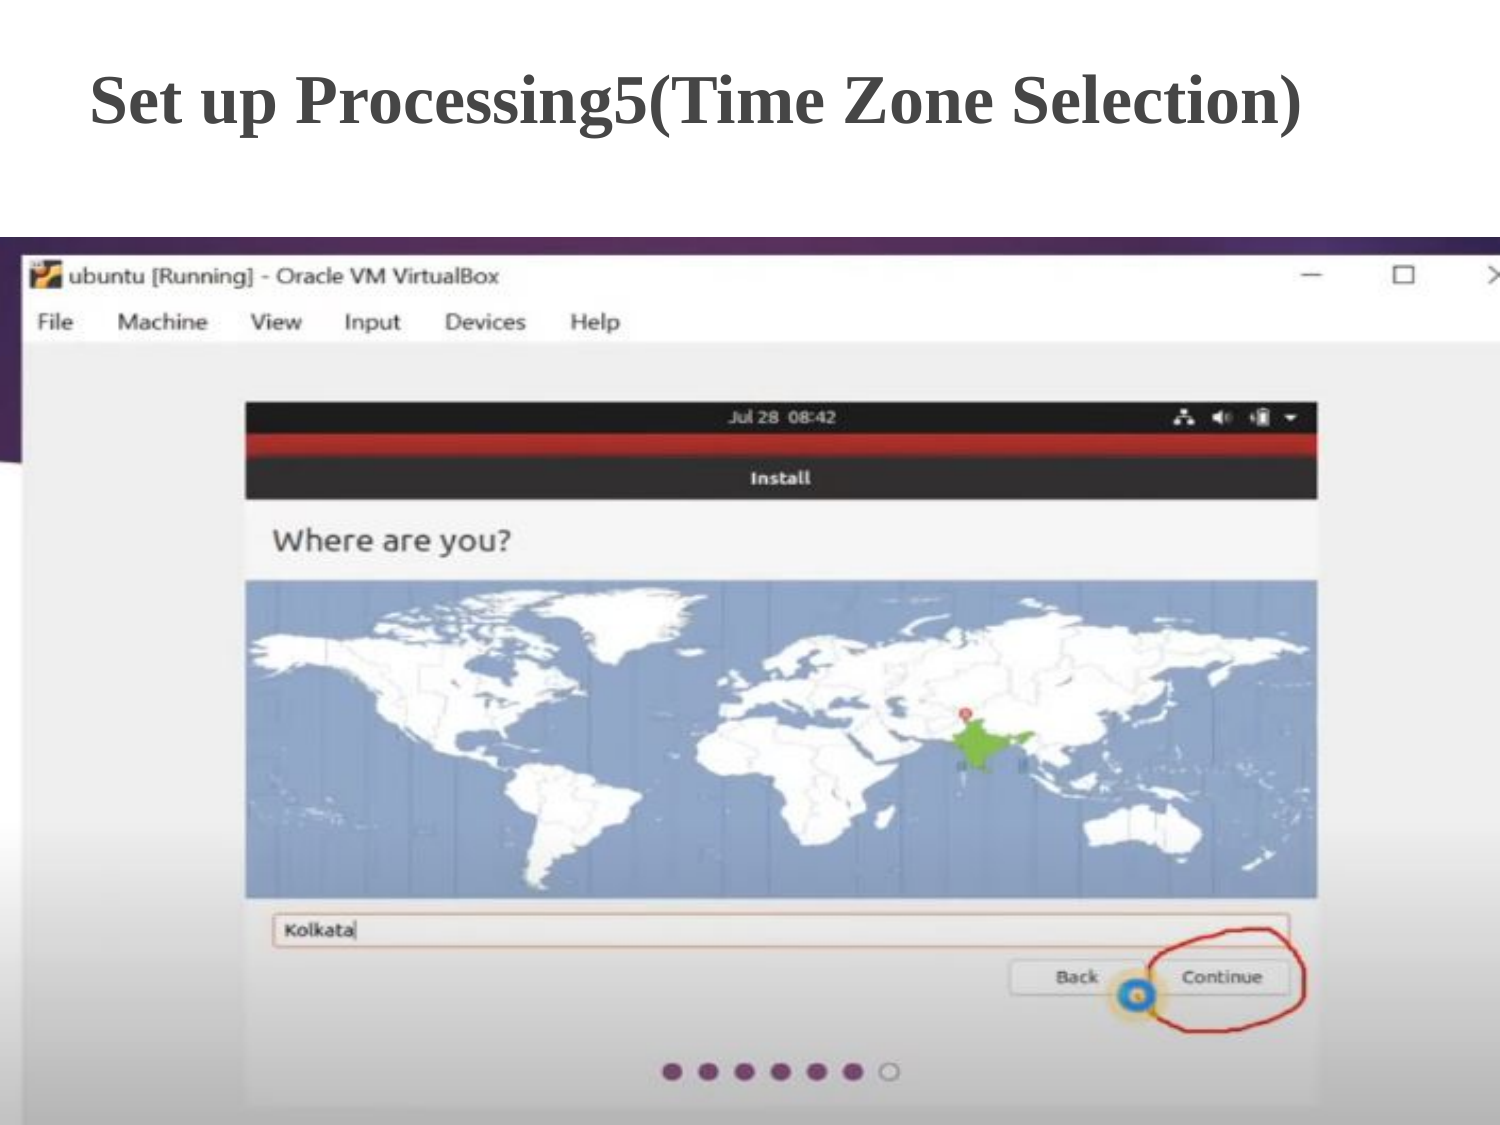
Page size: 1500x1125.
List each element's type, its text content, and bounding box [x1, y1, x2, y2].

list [0, 237, 1500, 1125]
title Set up Processing5(Time Zone Selection) [75, 45, 1425, 233]
